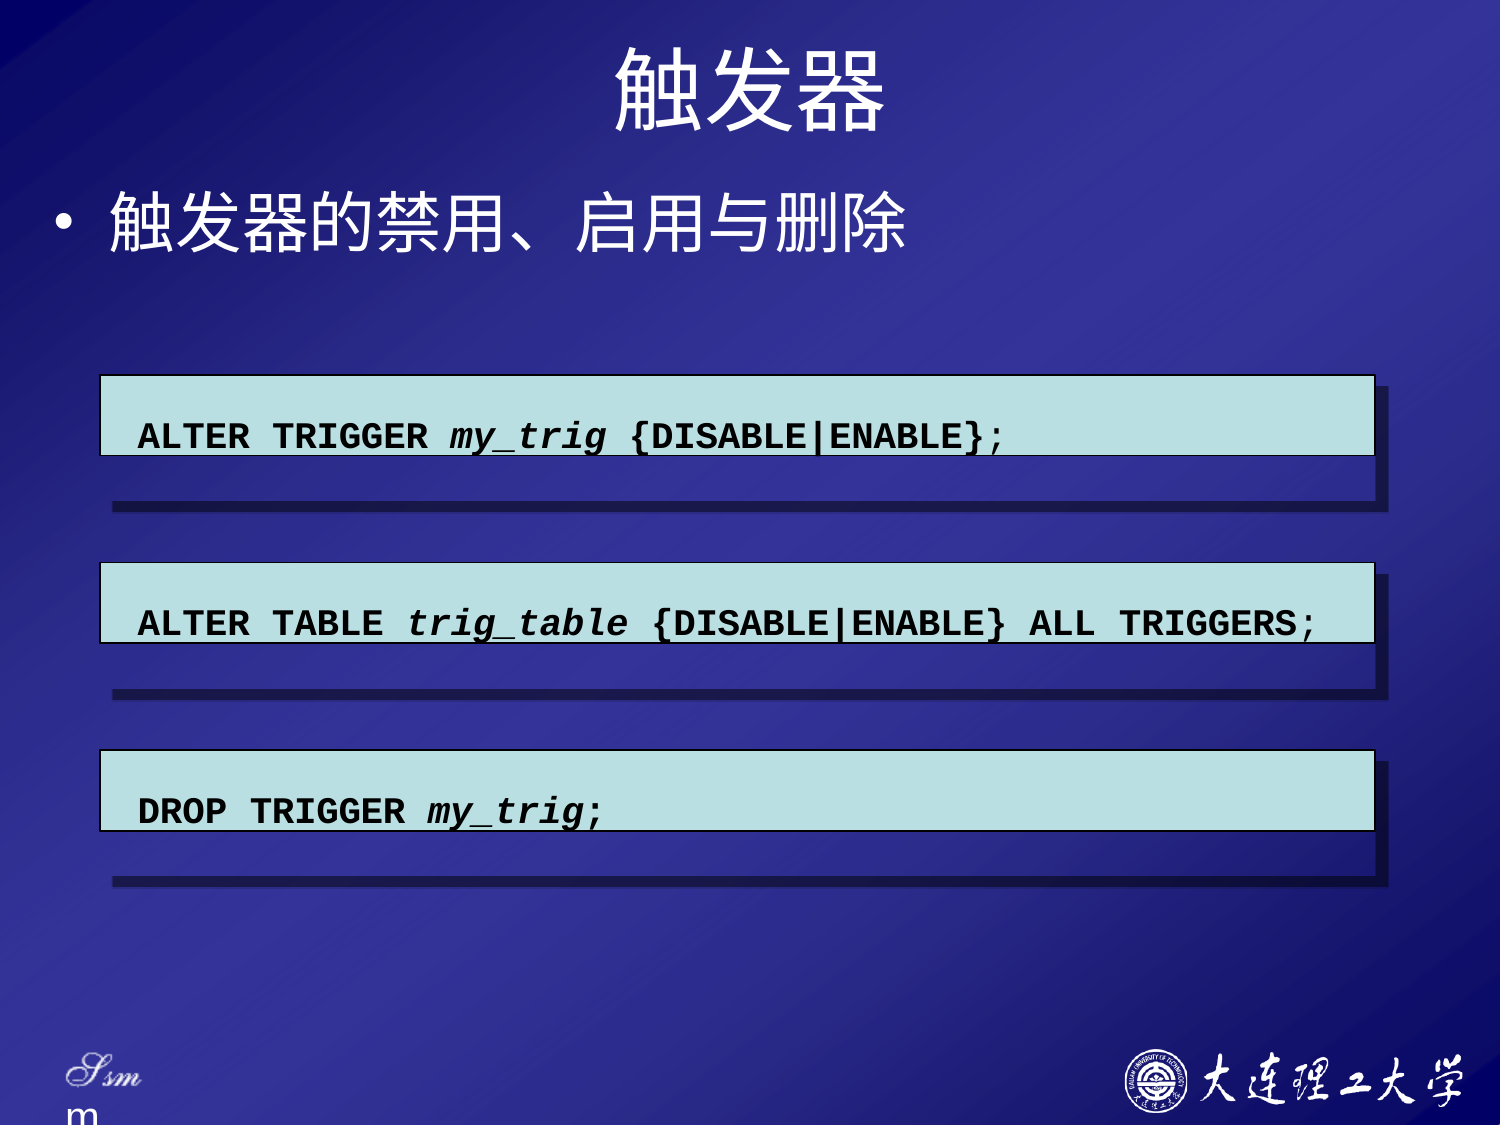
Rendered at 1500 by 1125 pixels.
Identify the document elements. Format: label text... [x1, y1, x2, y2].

picture [0, 0, 1500, 1125]
text_box [111, 573, 1389, 702]
text_box ALTER TABLE trig_table {DISABLE|ENABLE} ALL TRIGGERS; [100, 562, 1375, 644]
text_box [111, 385, 1389, 514]
title 触发器 [610, 30, 890, 178]
text_box [111, 760, 1389, 889]
text_box Ssm [64, 1102, 149, 1125]
text_box [49, 1037, 155, 1102]
text_box [104, 603, 1383, 661]
text_box ALTER TRIGGER my_trig {DISABLE|ENABLE}; [100, 375, 1375, 456]
text_box 触发器的禁用、启用与删除 [50, 178, 910, 261]
text_box DROP TRIGGER my_trig; [100, 750, 1375, 831]
